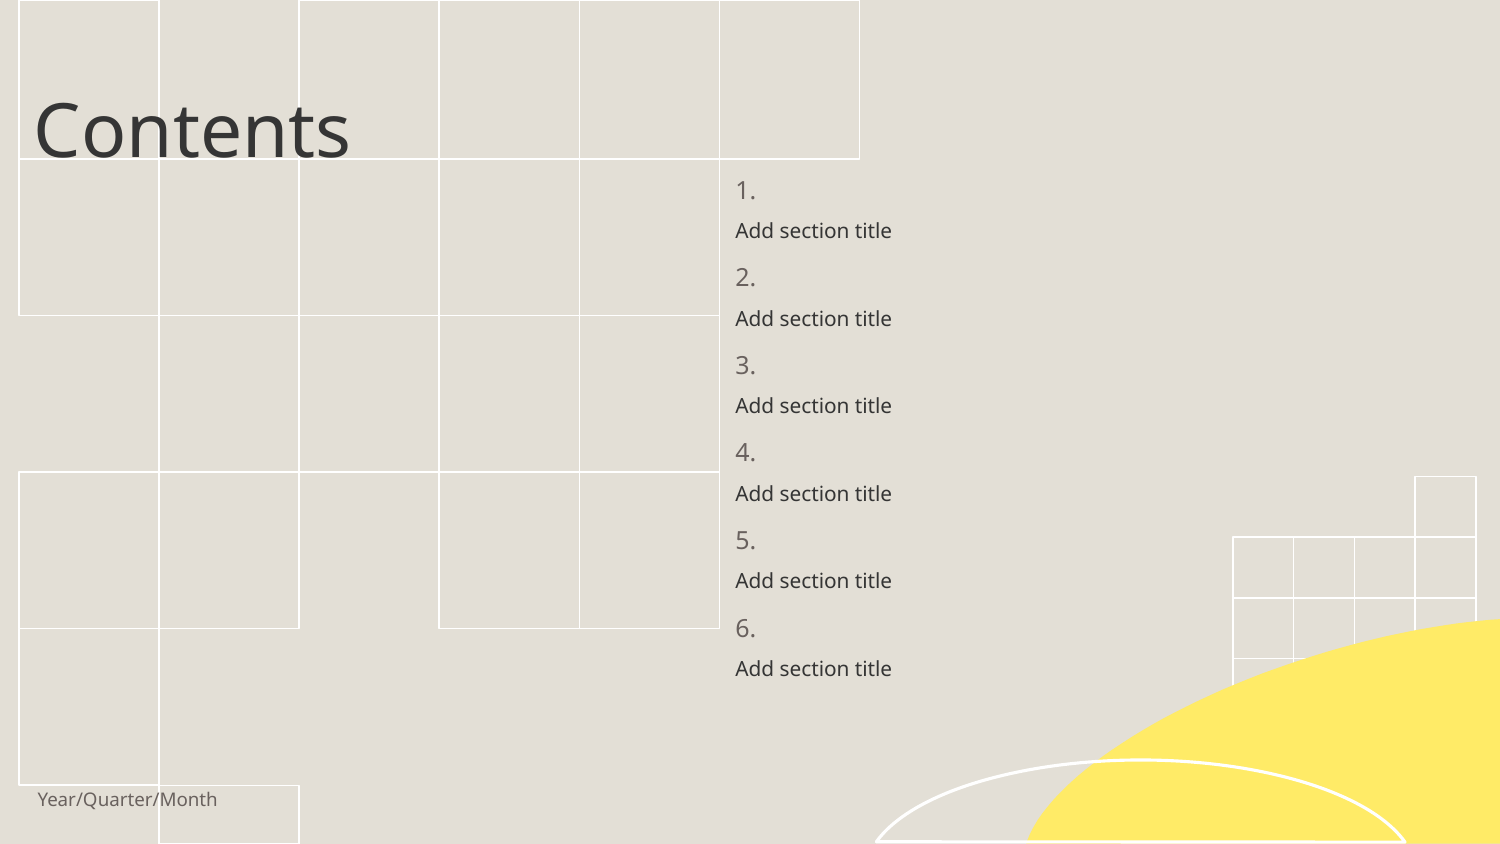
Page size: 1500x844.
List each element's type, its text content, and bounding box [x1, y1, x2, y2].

subtitle 3. [735, 349, 979, 382]
title Contents [18, 77, 666, 249]
subtitle 4. [735, 436, 979, 470]
subtitle Add section title [735, 212, 1387, 259]
subtitle 2. [735, 261, 979, 295]
subtitle Add section title [735, 650, 1387, 696]
subtitle 6. [735, 612, 979, 645]
title Year/Quarter/Month [37, 778, 356, 810]
subtitle Add section title [735, 387, 1387, 433]
subtitle Add section title [735, 300, 1387, 346]
subtitle 1. [735, 174, 979, 207]
subtitle Add section title [735, 474, 1387, 521]
subtitle Add section title [735, 562, 1387, 608]
subtitle 5. [735, 524, 979, 557]
